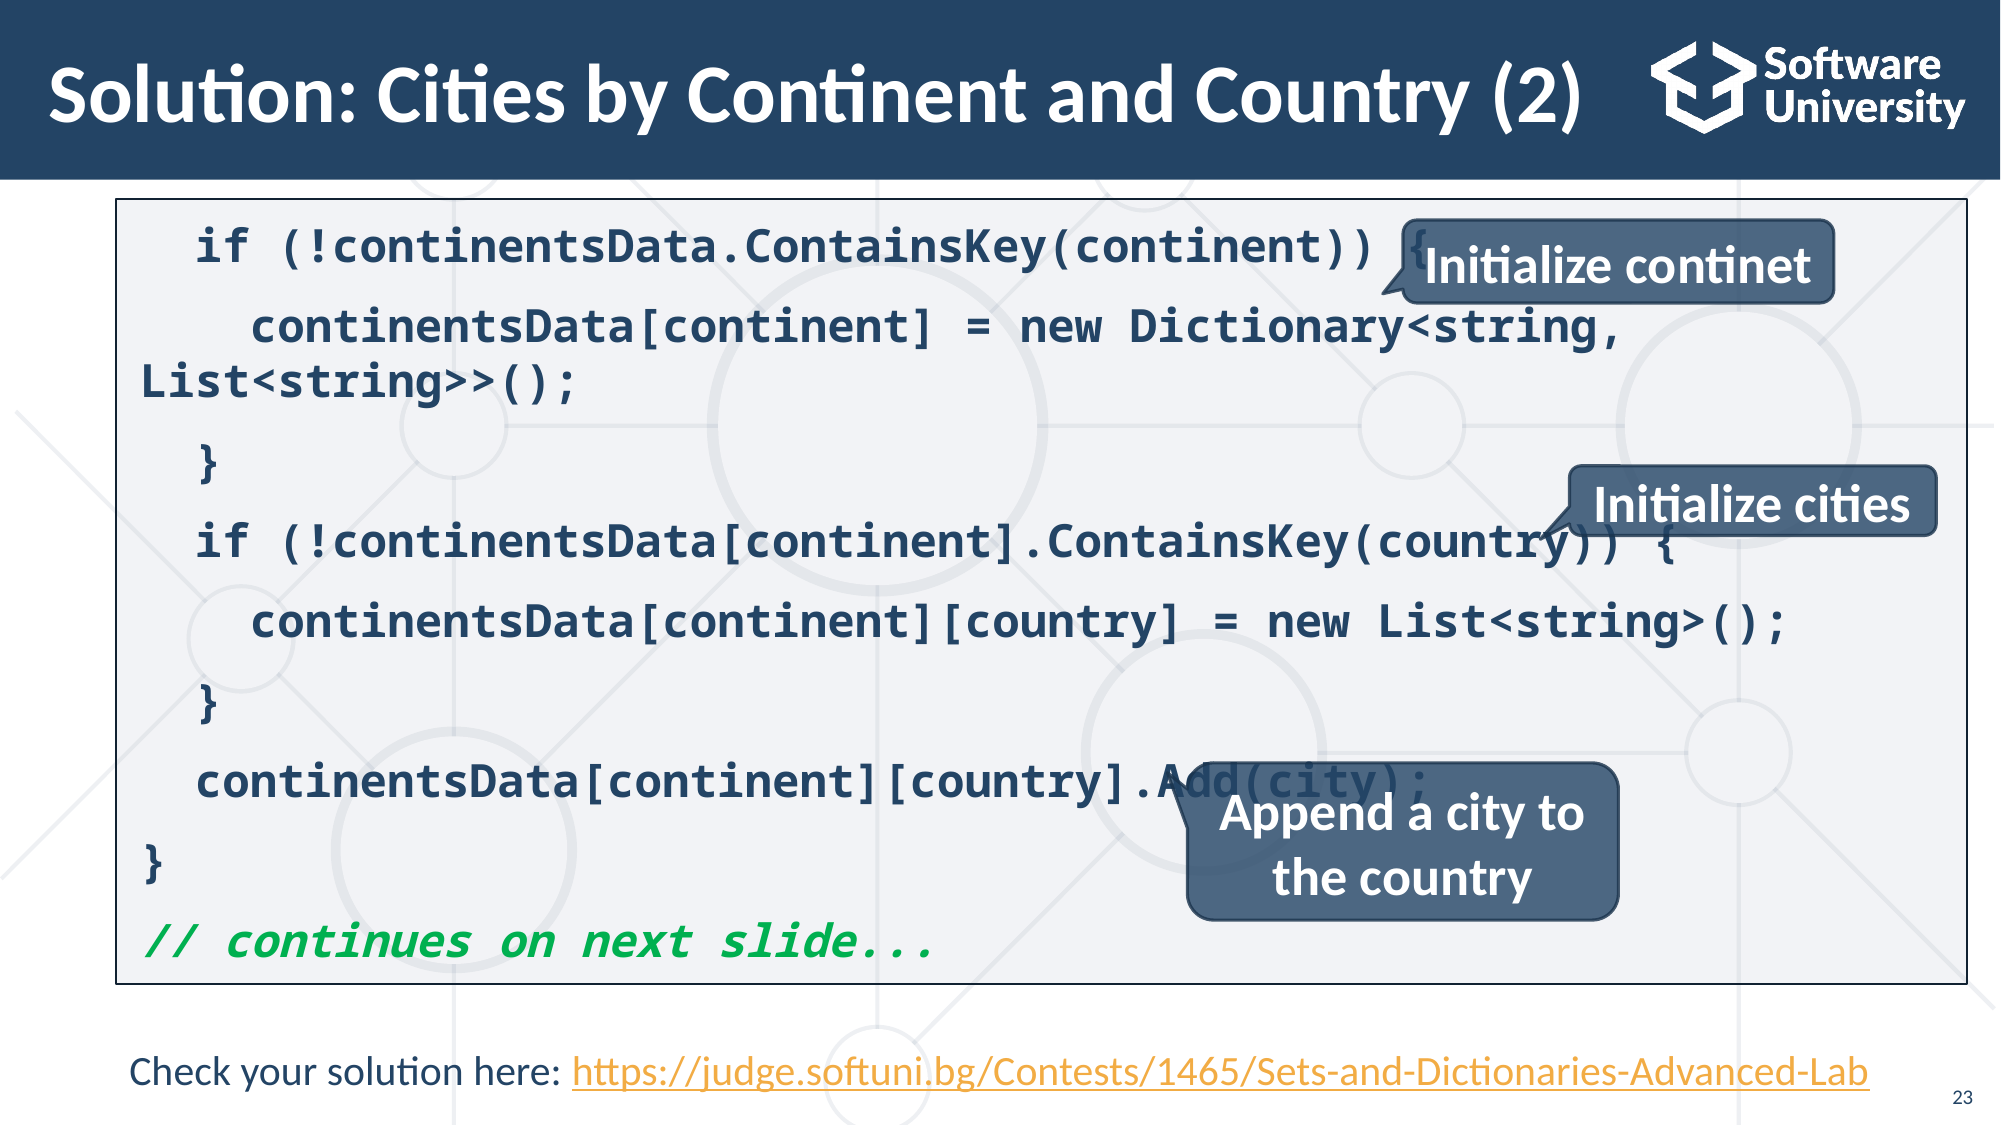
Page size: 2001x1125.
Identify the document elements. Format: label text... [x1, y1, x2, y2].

text_box Initialize cities [1538, 463, 1939, 542]
title Solution: Cities by Continent and Country (2) [31, 16, 1625, 162]
slide_number ‹#› [1927, 1067, 1989, 1117]
text_box Check your solution here: https://judge.softuni.bg/Contests/1465/Sets-and-Dictionaries-Advanced-Lab [102, 1036, 1898, 1102]
text_box Append a city to the country [1165, 760, 1621, 923]
picture [1651, 41, 1966, 134]
text_box Initialize continet [1380, 217, 1836, 306]
text_box if (!continentsData.ContainsKey(continent)) { continentsData[continent] = new Dictionary<string, List<string>>(); } if (!continentsData[continent].ContainsKey(country)) { continentsData[continent][country] = new List<string>(); } continentsData[continent][country].Add(city); } // continues on next slide... [116, 198, 1968, 985]
